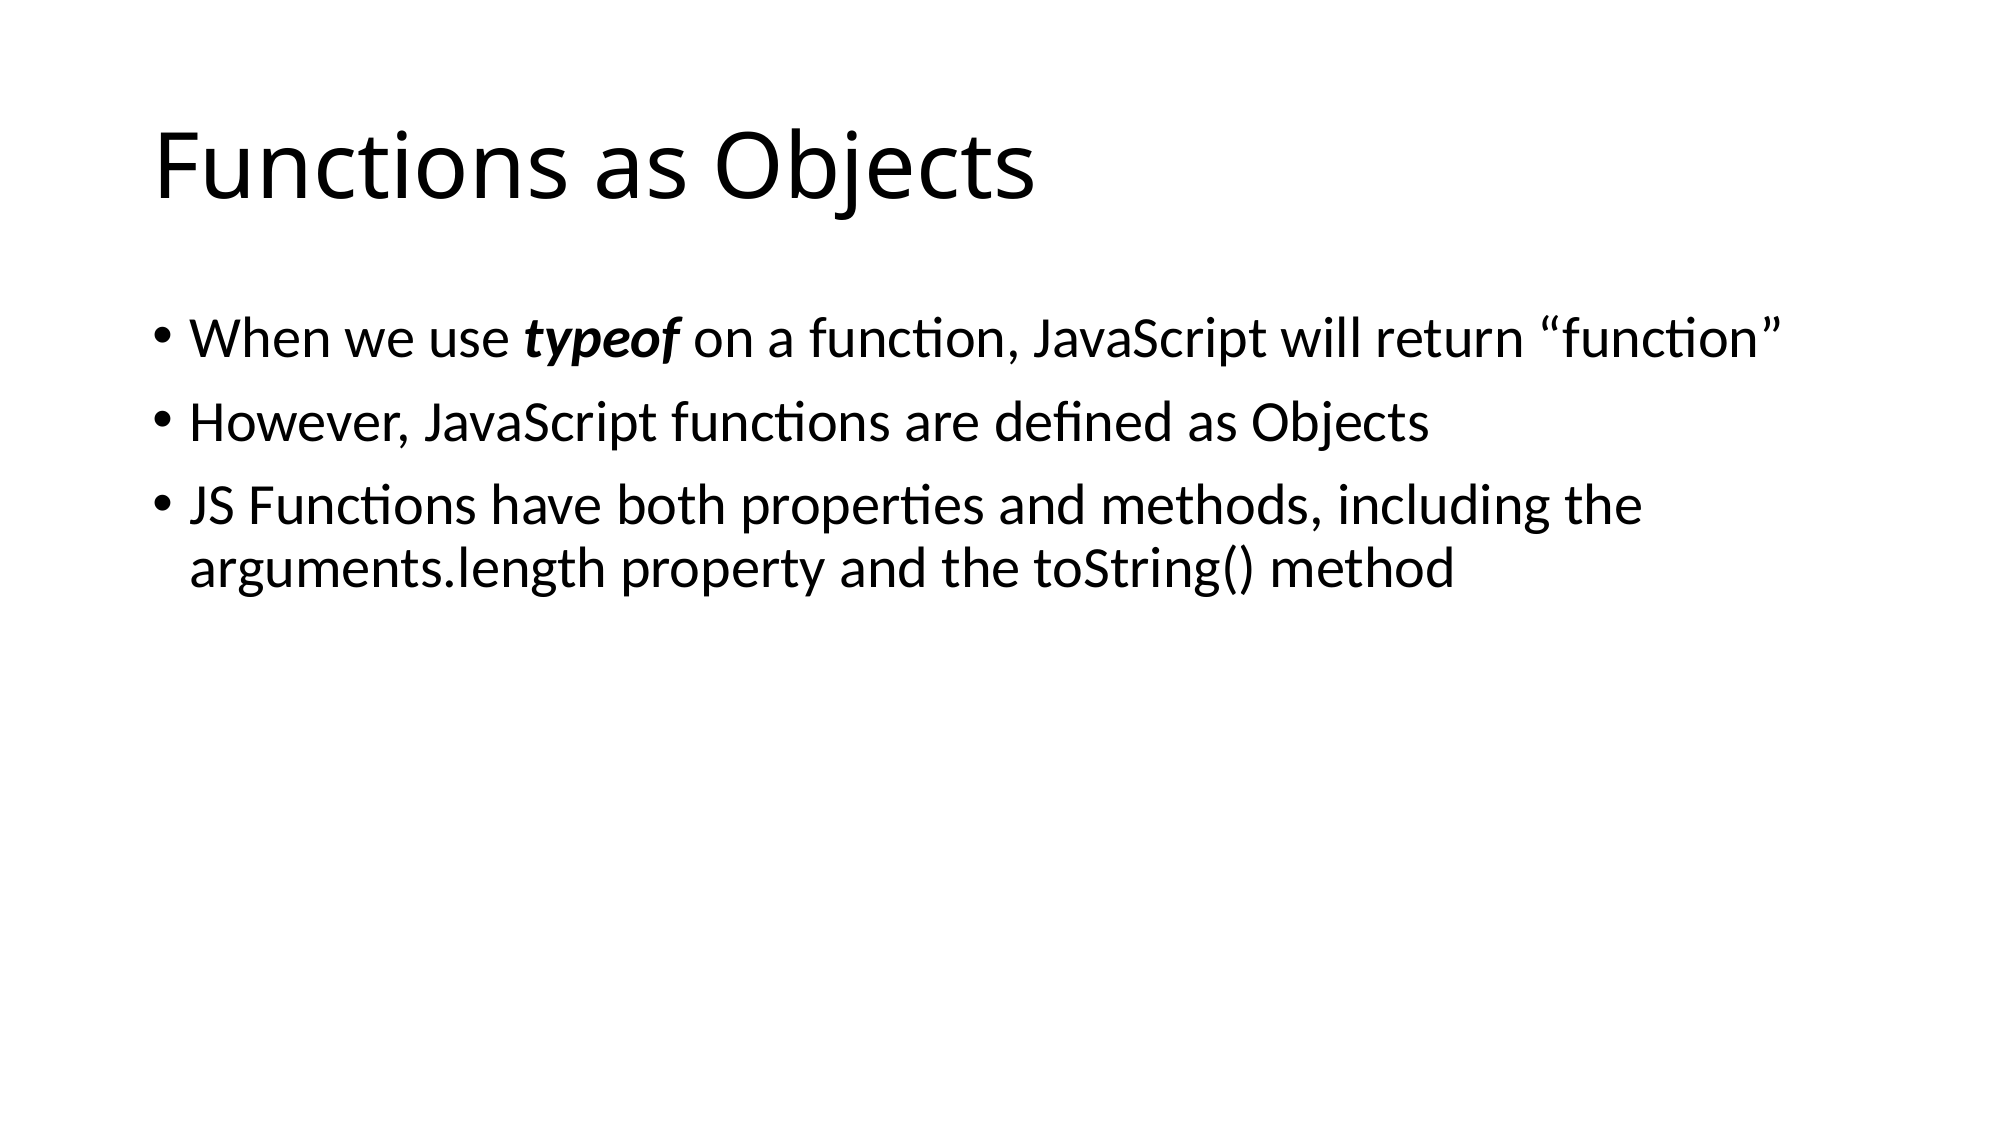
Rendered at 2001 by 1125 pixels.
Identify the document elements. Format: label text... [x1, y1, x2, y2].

list When we use typeof on a function, JavaScript will return “function” However, JavaScript functions are defined as Objects JS Functions have both properties and methods, including the arguments.length property and the toString() method [137, 299, 1863, 1014]
title Functions as Objects [137, 59, 1863, 278]
